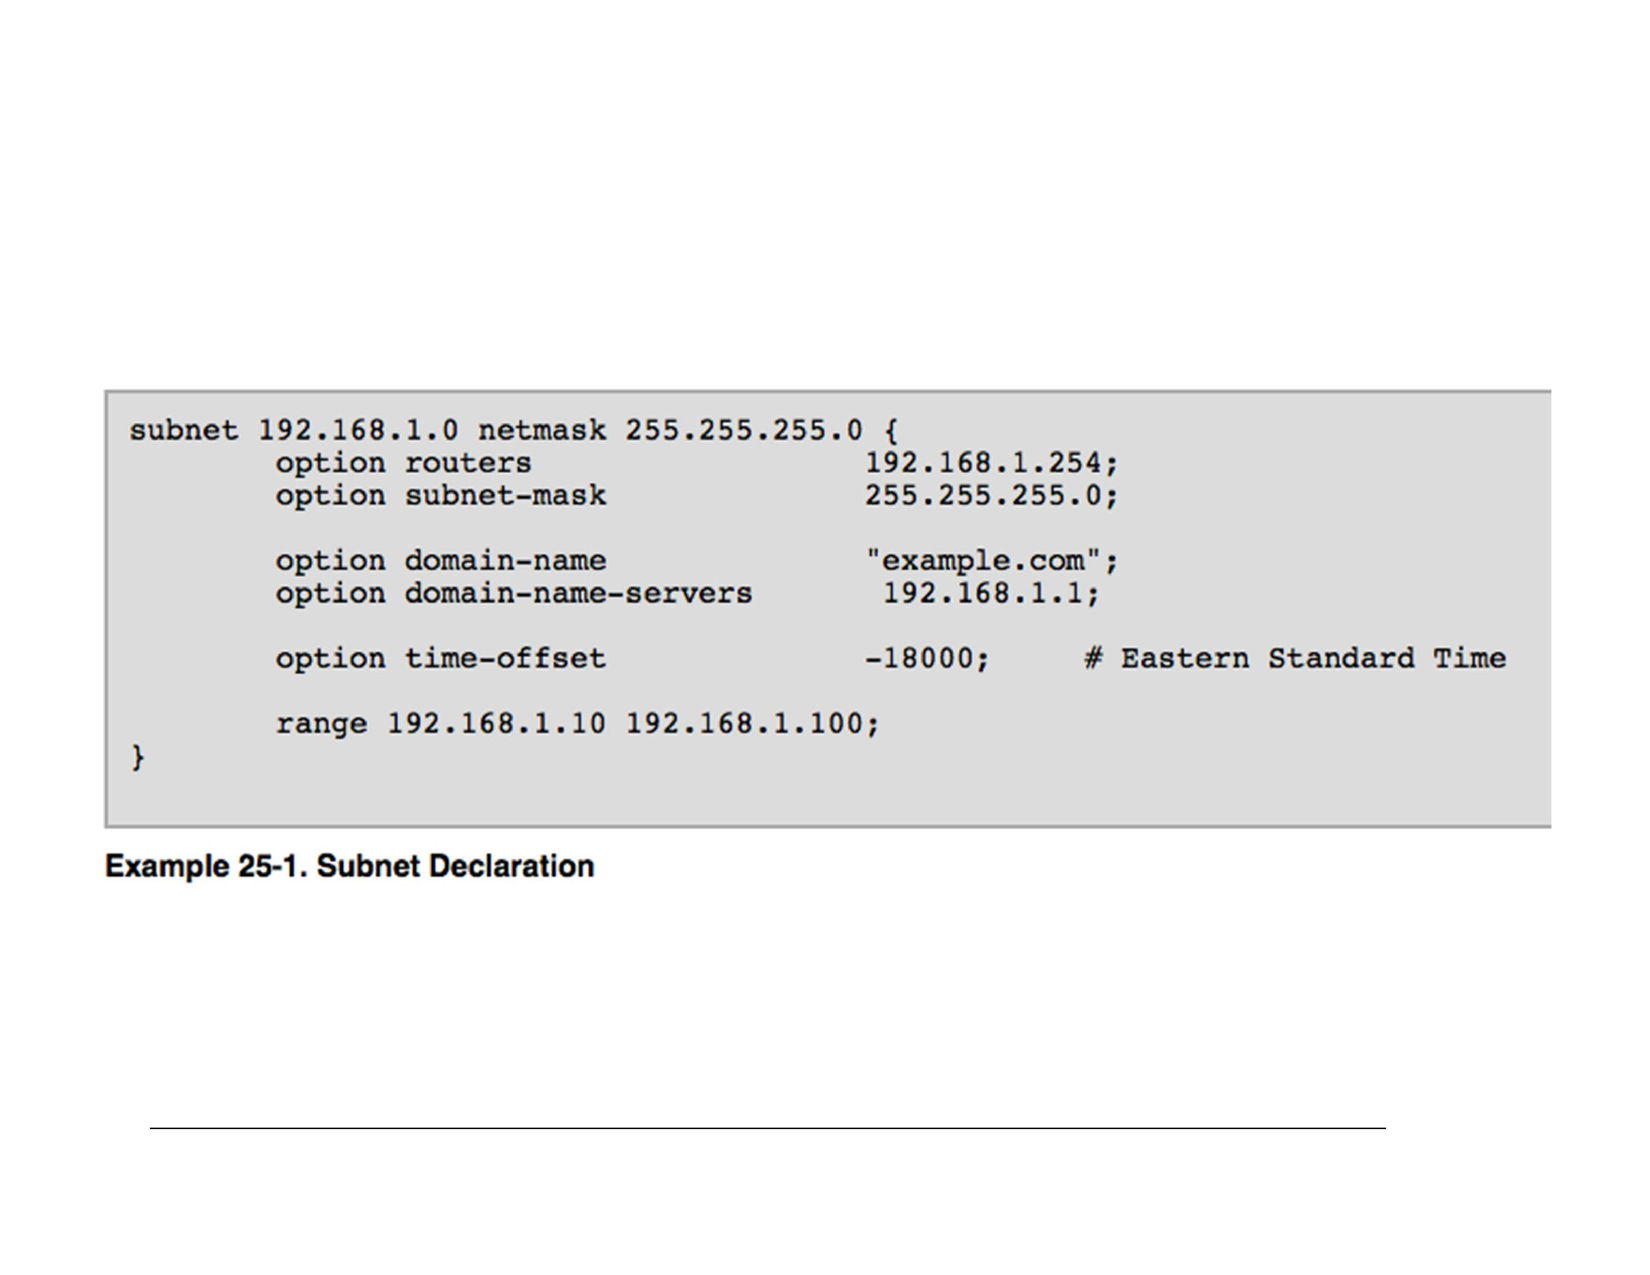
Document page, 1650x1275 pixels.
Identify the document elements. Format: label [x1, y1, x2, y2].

picture [103, 384, 1552, 887]
